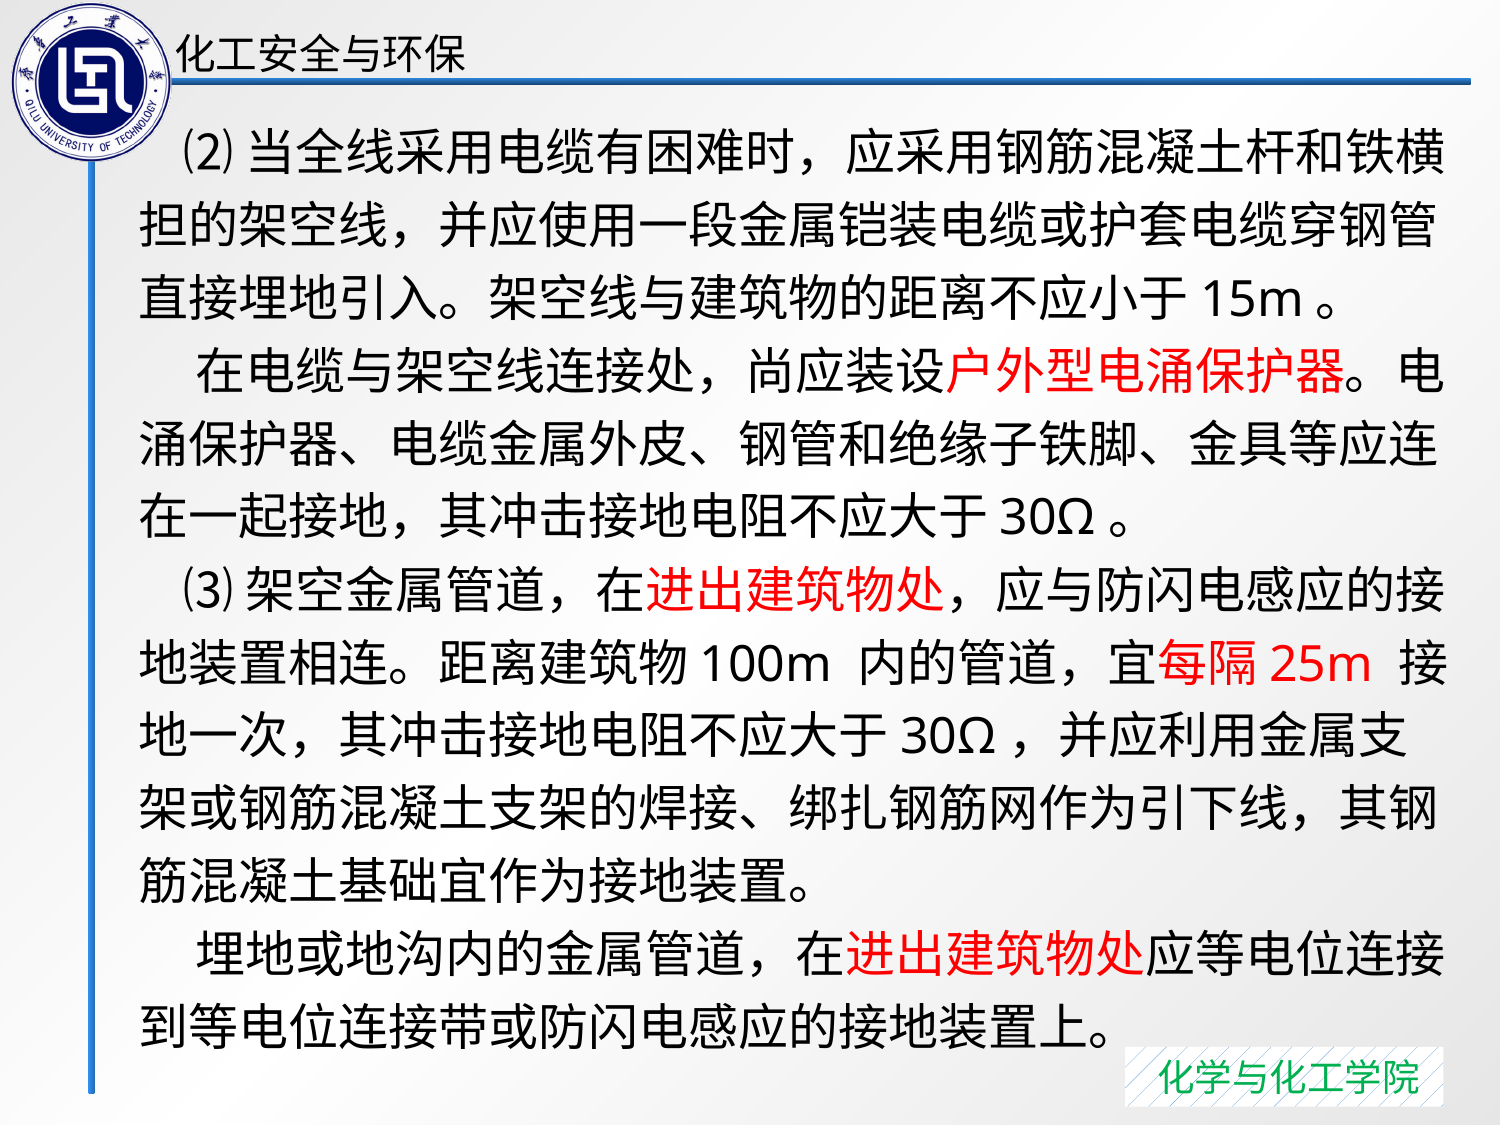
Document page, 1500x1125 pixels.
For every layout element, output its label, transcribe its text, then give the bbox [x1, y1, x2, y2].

list ⑵当全线采用电缆有困难时，应采用钢筋混凝土杆和铁横担的架空线，并应使用一段金属铠装电缆或护套电缆穿钢管直接埋地引入。架空线与建筑物的距离不应小于15m。 在电缆与架空线连接处，尚应装设户外型电涌保护器。电涌保护器、电缆金属外皮、钢管和绝缘子铁脚、金具等应连在一起接地，其冲击接地电阻不应大于30Ω。 ⑶架空金属管道，在进出建筑物处，应与防闪电感应的接地装置相连。距离建筑物100m 内的管道，宜每隔25m 接地一次，其冲击接地电阻不应大于30Ω，并应利用金属支架或钢筋混凝土支架的焊接、绑扎钢筋网作为引下线，其钢筋混凝土基础宜作为接地装置。 埋地或地沟内的金属管道，在进出建筑物处应等电位连接到等电位连接带或防闪电感应的接地装置上。 [122, 99, 1471, 1048]
picture [11, 2, 172, 162]
